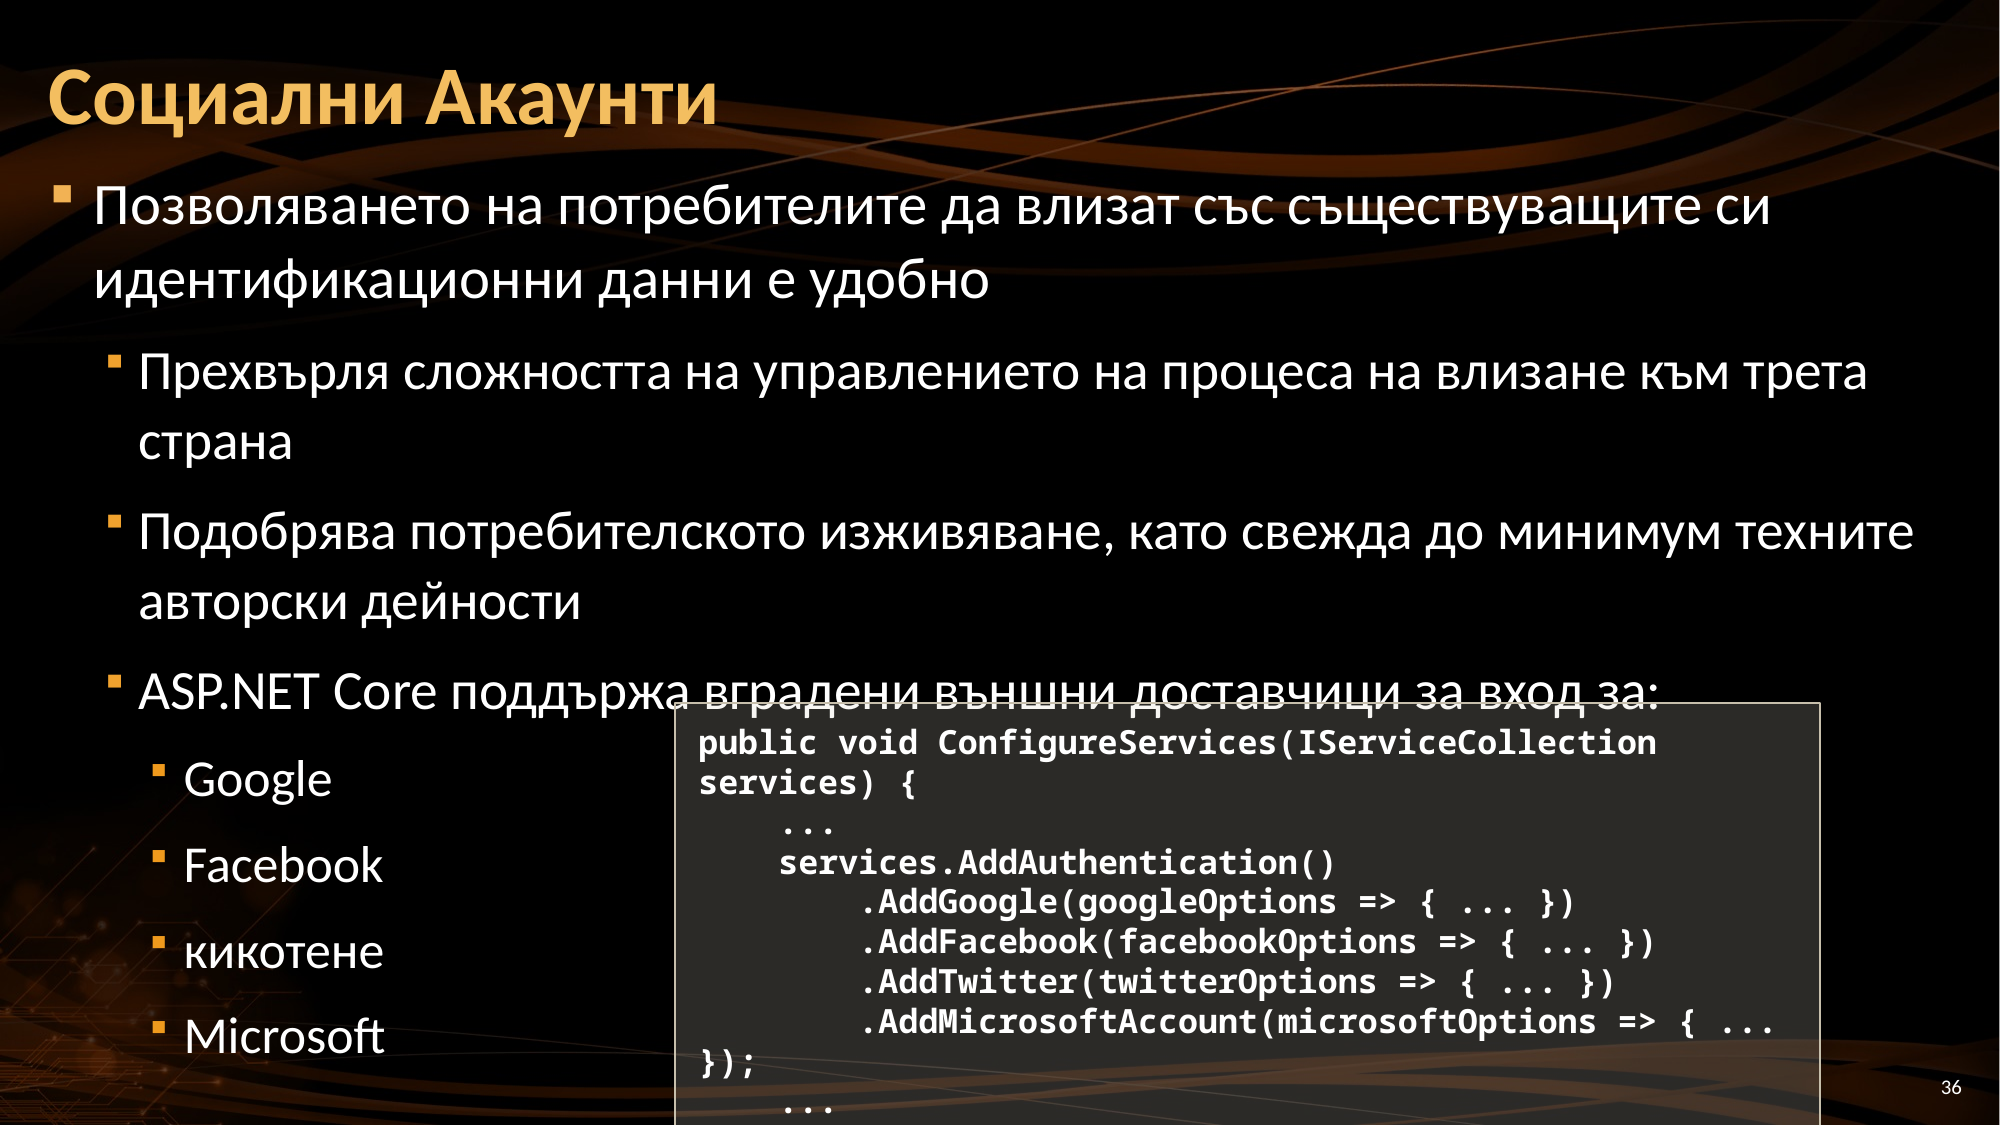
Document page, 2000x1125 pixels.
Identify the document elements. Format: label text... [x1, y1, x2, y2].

picture [0, 0, 2000, 1125]
slide_number 36 [1897, 1070, 1968, 1103]
list Позволяването на потребителите да влизат със съществуващите си идентификационни данни е удобно Прехвърля сложността на управлението на процеса на влизане към трета страна Подобрява потребителското изживяване, като свежда до минимум техните авторски дейности ASP.NET Core поддържа вградени външни доставчици за вход за: Google Facebook кикотене Microsoft [31, 189, 1968, 1071]
text_box public void ConfigureServices(IServiceCollection services) { ... services.AddAuthentication() .AddGoogle(googleOptions => { ... }) .AddFacebook(facebookOptions => { ... }) .AddTwitter(twitterOptions => { ... }) .AddMicrosoftAccount(microsoftOptions => { ... }); ... } [674, 703, 1821, 1125]
title Социални Акаунти [30, 6, 1968, 189]
